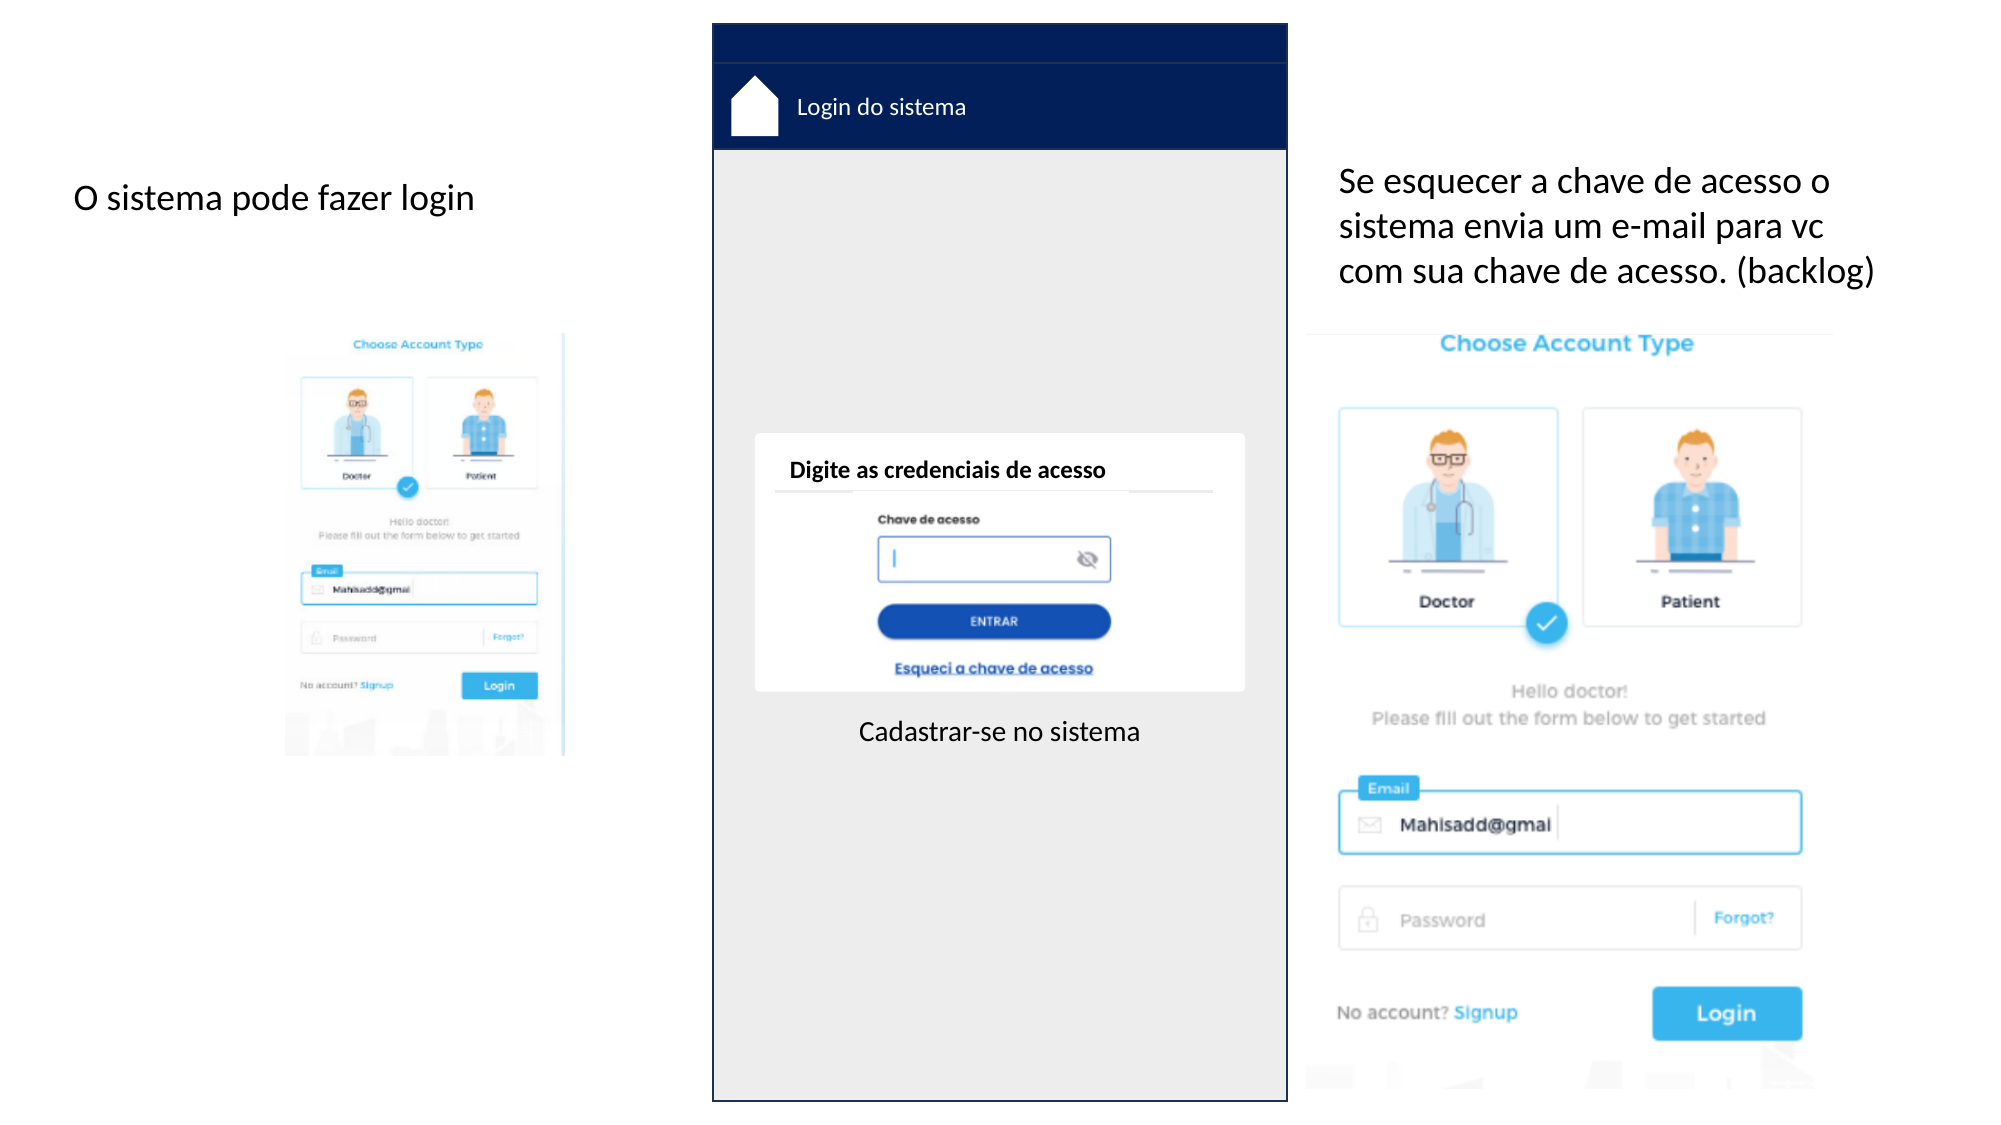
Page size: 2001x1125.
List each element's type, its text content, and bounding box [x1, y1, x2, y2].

picture [285, 333, 565, 756]
text_box Cadastrar-se no sistema [754, 705, 1246, 755]
text_box Digite as credenciais de acesso [775, 446, 1190, 491]
text_box O sistema pode fazer login [58, 165, 639, 226]
text_box Login do sistema [712, 62, 1288, 150]
picture [853, 491, 1129, 684]
text_box [753, 432, 1247, 693]
picture [1306, 318, 1833, 1089]
text_box [712, 23, 1288, 62]
text_box [712, 150, 1288, 1102]
text_box Se esquecer a chave de acesso o sistema envia um e-mail para vc com sua chave de acesso. (backlog) [1323, 148, 1904, 299]
text_box [730, 73, 780, 138]
